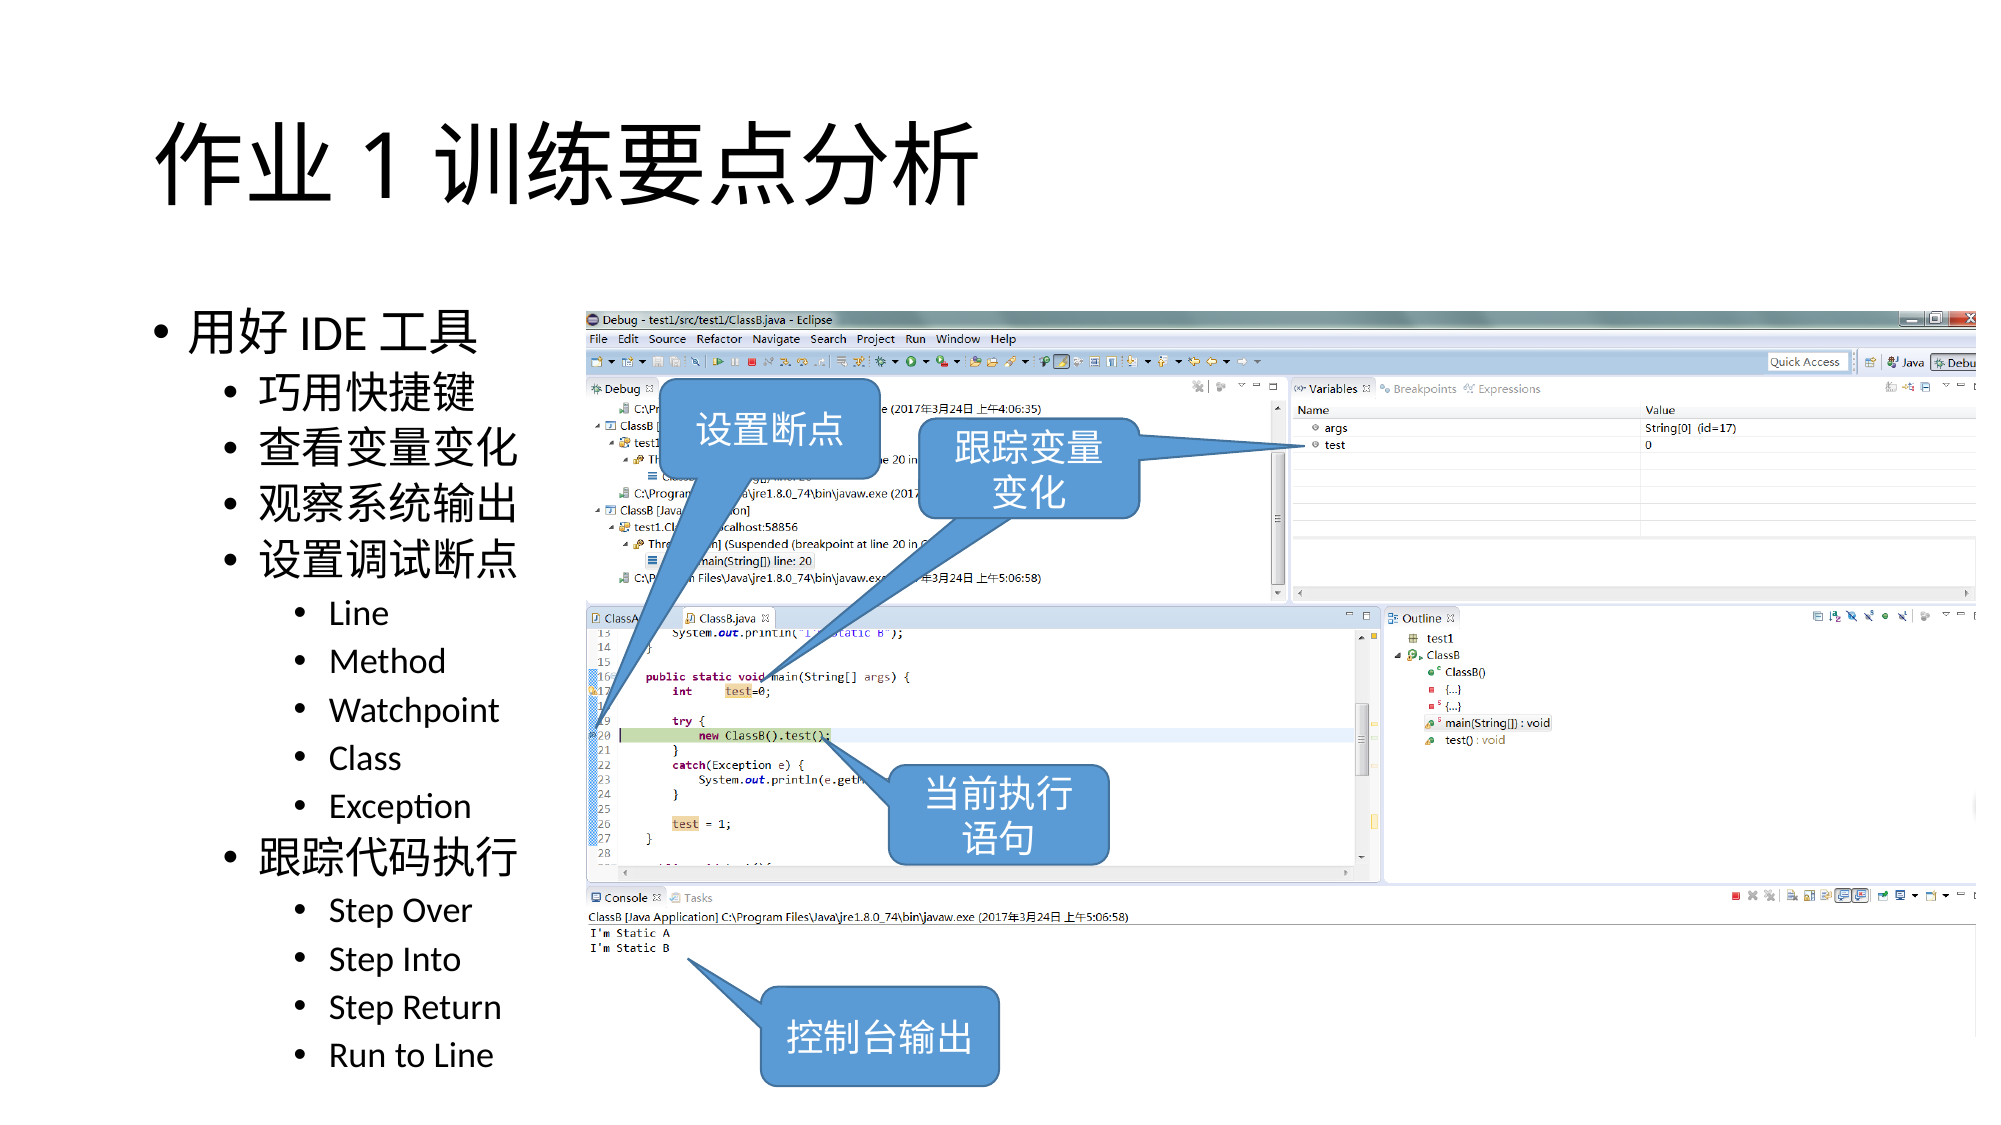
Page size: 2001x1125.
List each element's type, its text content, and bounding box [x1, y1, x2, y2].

text_box 控制台输出 [759, 1037, 1001, 1088]
list 用好IDE工具 巧用快捷键 查看变量变化 观察系统输出 设置调试断点 Line Method Watchpoint Class Exception 跟踪代码执行 Step Over Step Into Step Return Run to Line [137, 299, 648, 1087]
picture [586, 311, 1976, 1037]
title 作业1训练要点分析 [137, 59, 1863, 278]
